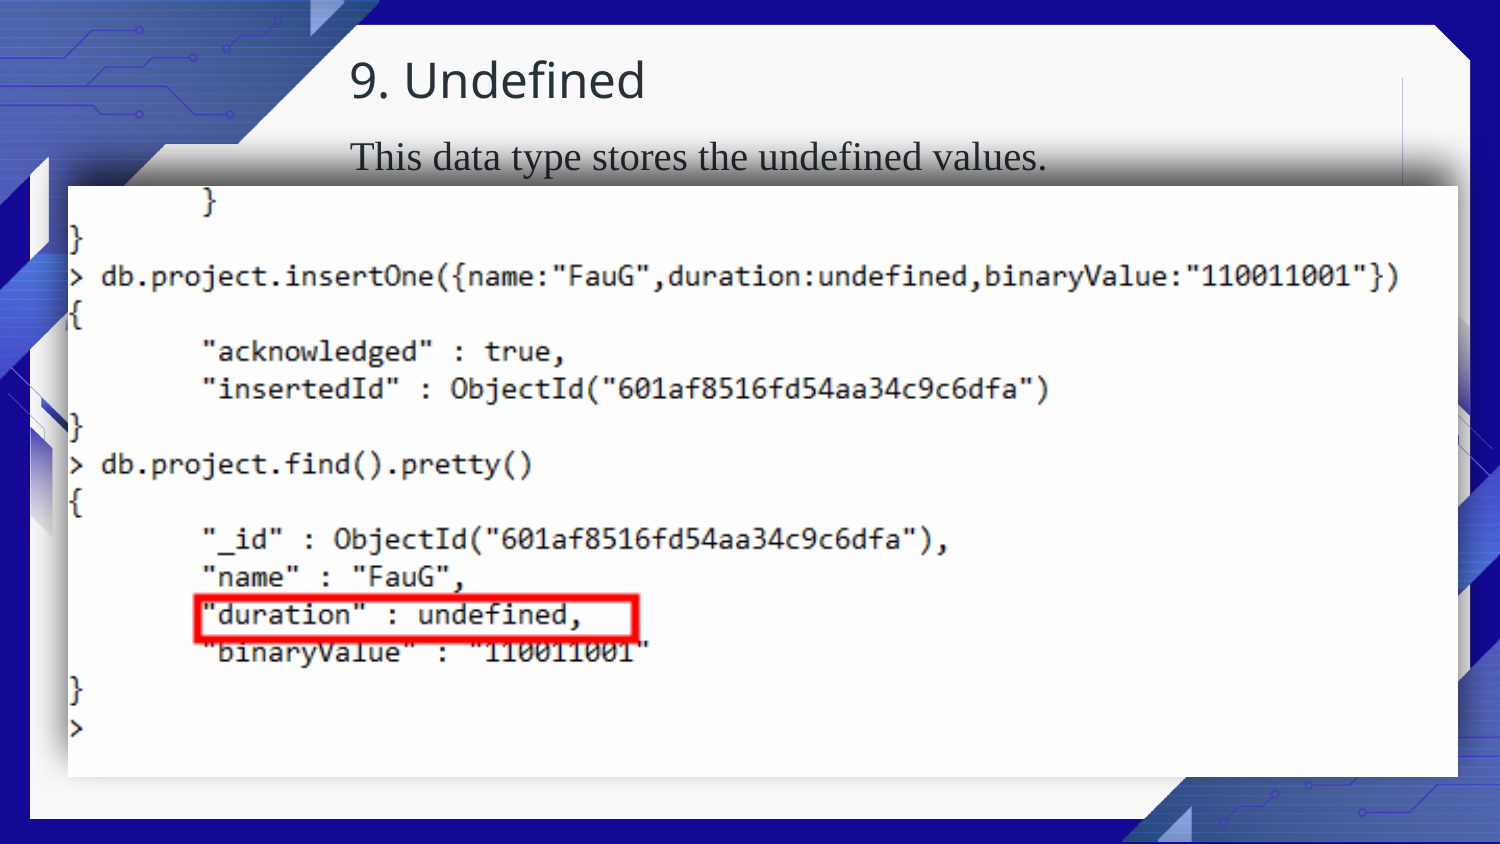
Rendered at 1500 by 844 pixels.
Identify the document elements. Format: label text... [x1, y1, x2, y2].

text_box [1070, 66, 1500, 844]
text_box 9. Undefined This data type stores the undefined values. [393, 49, 1050, 135]
picture [68, 186, 1459, 777]
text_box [0, 0, 393, 776]
